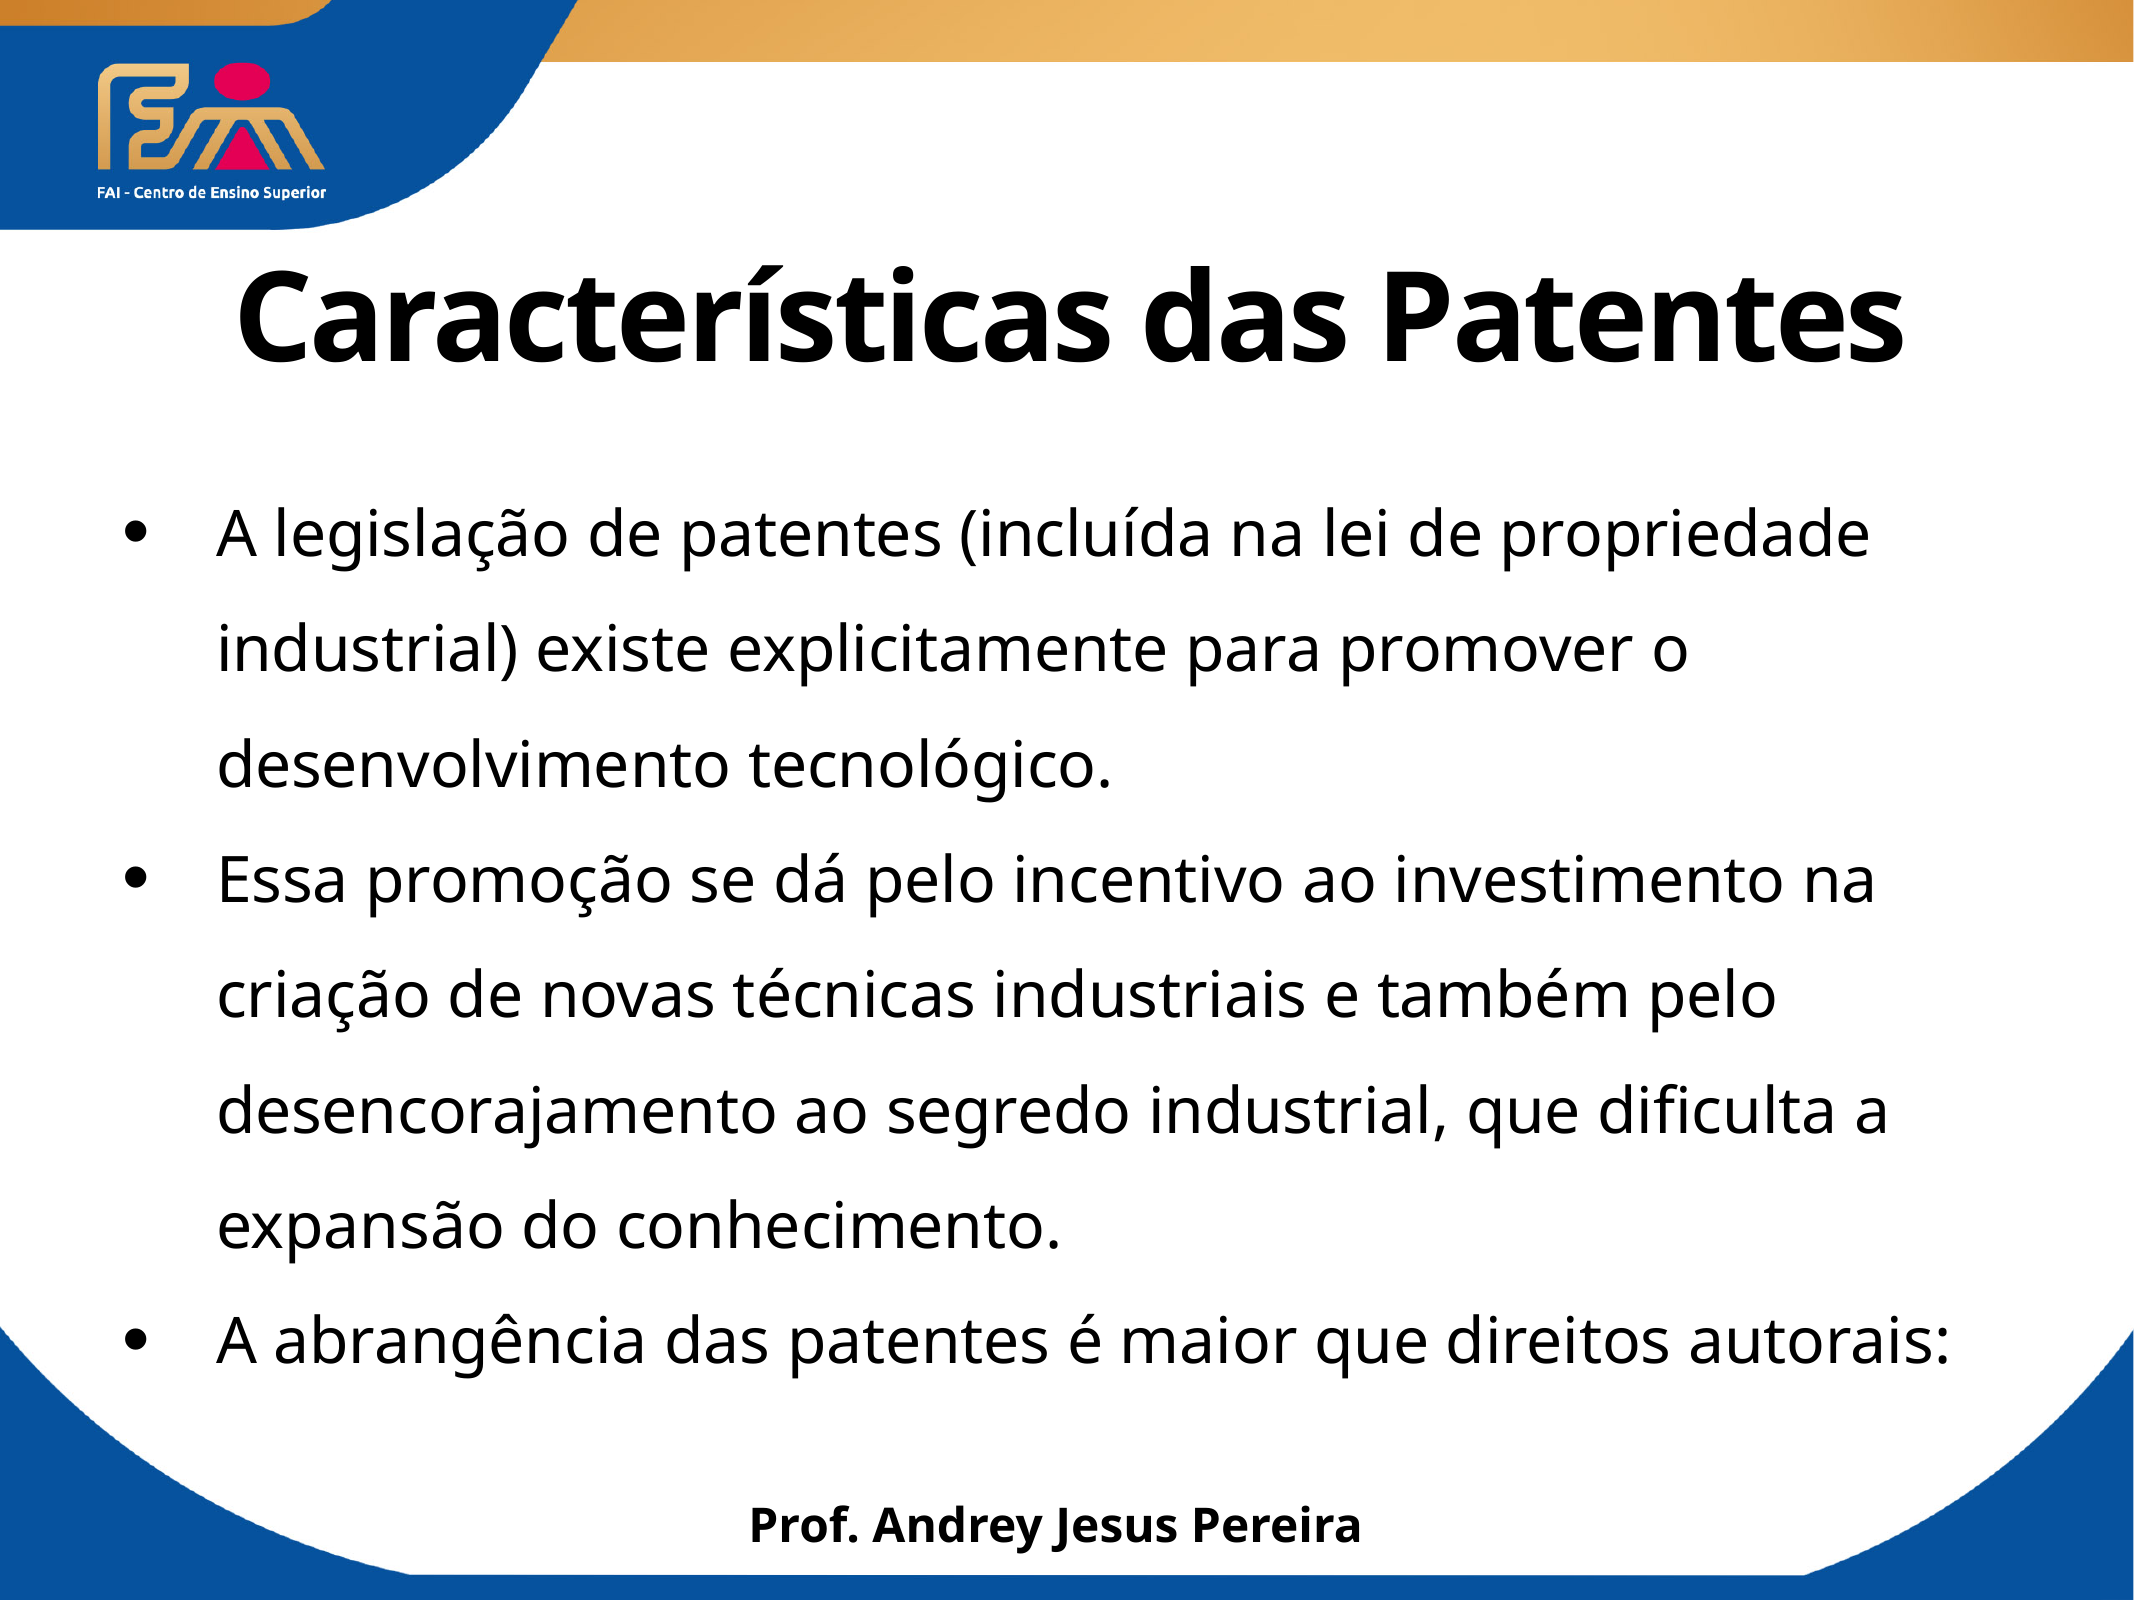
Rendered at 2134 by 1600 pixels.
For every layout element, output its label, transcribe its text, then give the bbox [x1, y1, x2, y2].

subtitle A legislação de patentes (incluída na lei de propriedade industrial) existe explicitamente para promover o desenvolvimento tecnológico. Essa promoção se dá pelo incentivo ao investimento na criação de novas técnicas industriais e também pelo desencorajamento ao segredo industrial, que dificulta a expansão do conhecimento. A abrangência das patentes é maior que direitos autorais: [114, 445, 2020, 1403]
list Prof. Andrey Jesus Pereira [739, 1484, 1401, 1562]
picture [0, 0, 2134, 1600]
title Características das Patentes [85, 256, 2055, 411]
